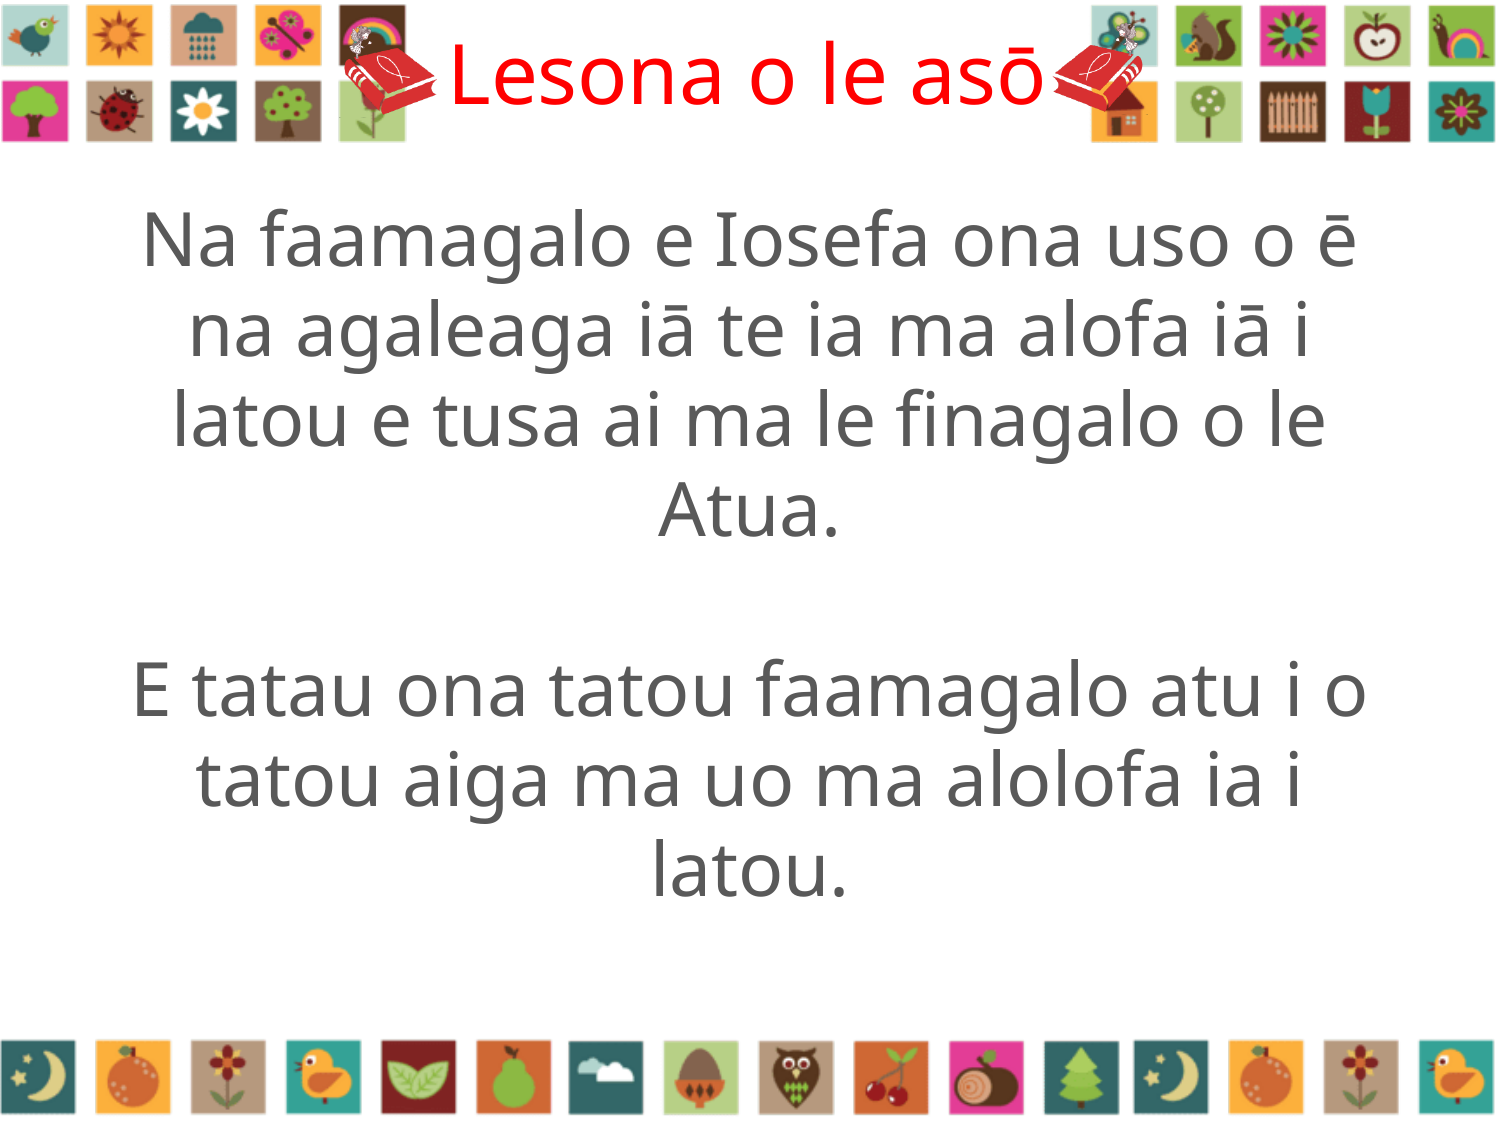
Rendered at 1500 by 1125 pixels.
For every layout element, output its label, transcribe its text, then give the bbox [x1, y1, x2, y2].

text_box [0, 1028, 1500, 1118]
picture [0, 3, 469, 150]
text_box Na faamagalo e Iosefa ona uso o ē na agaleaga iā te ia ma alofa iā i latou e tusa ai ma le finagalo o le Atua. E tatau ona tatou faamagalo atu i o tatou aiga ma uo ma alolofa ia i latou. [76, 184, 1424, 920]
picture [1021, 3, 1500, 150]
text_box Lesona o le asō [425, 13, 1078, 129]
